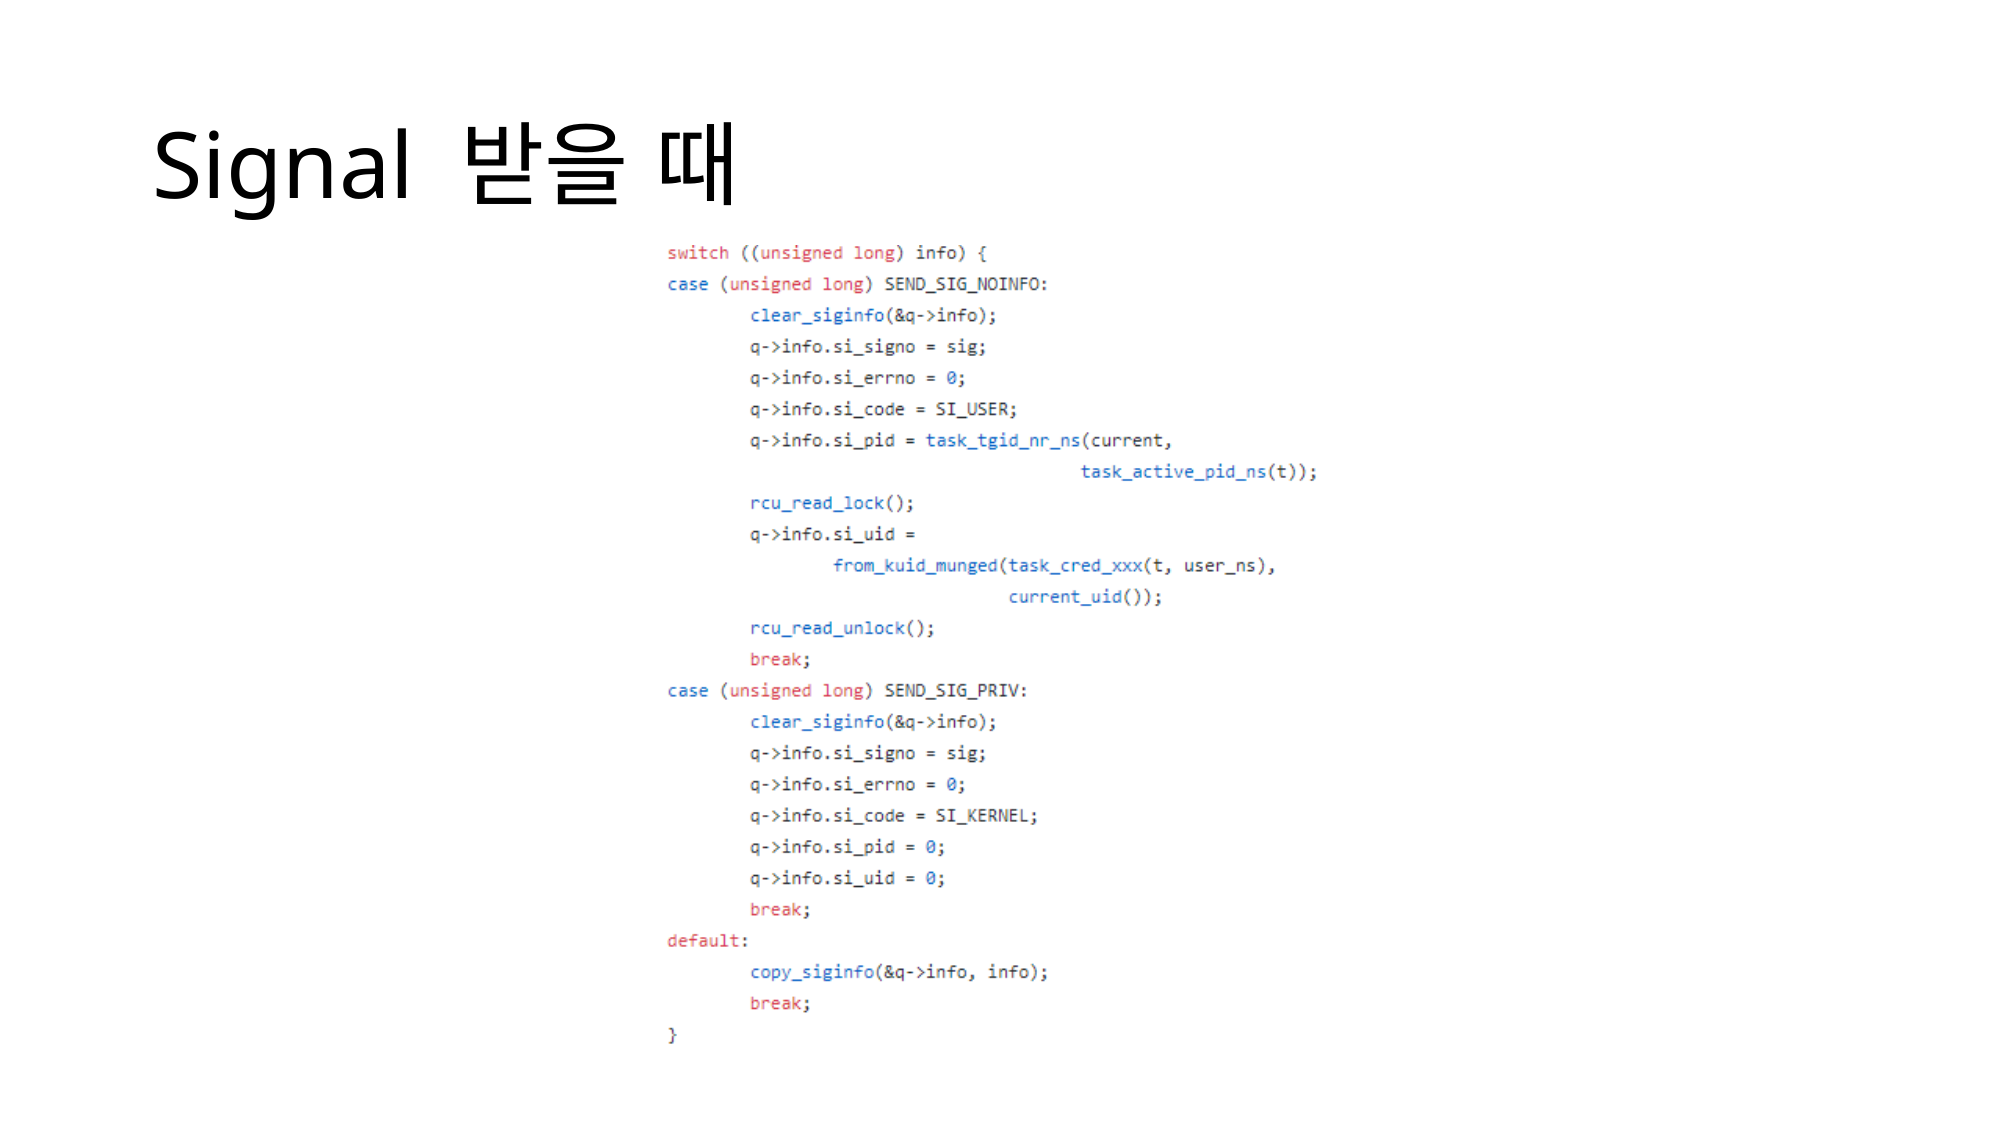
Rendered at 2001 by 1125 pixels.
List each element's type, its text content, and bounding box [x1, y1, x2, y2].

picture [583, 245, 1336, 1047]
title Signal 받을 때 [137, 59, 1863, 278]
